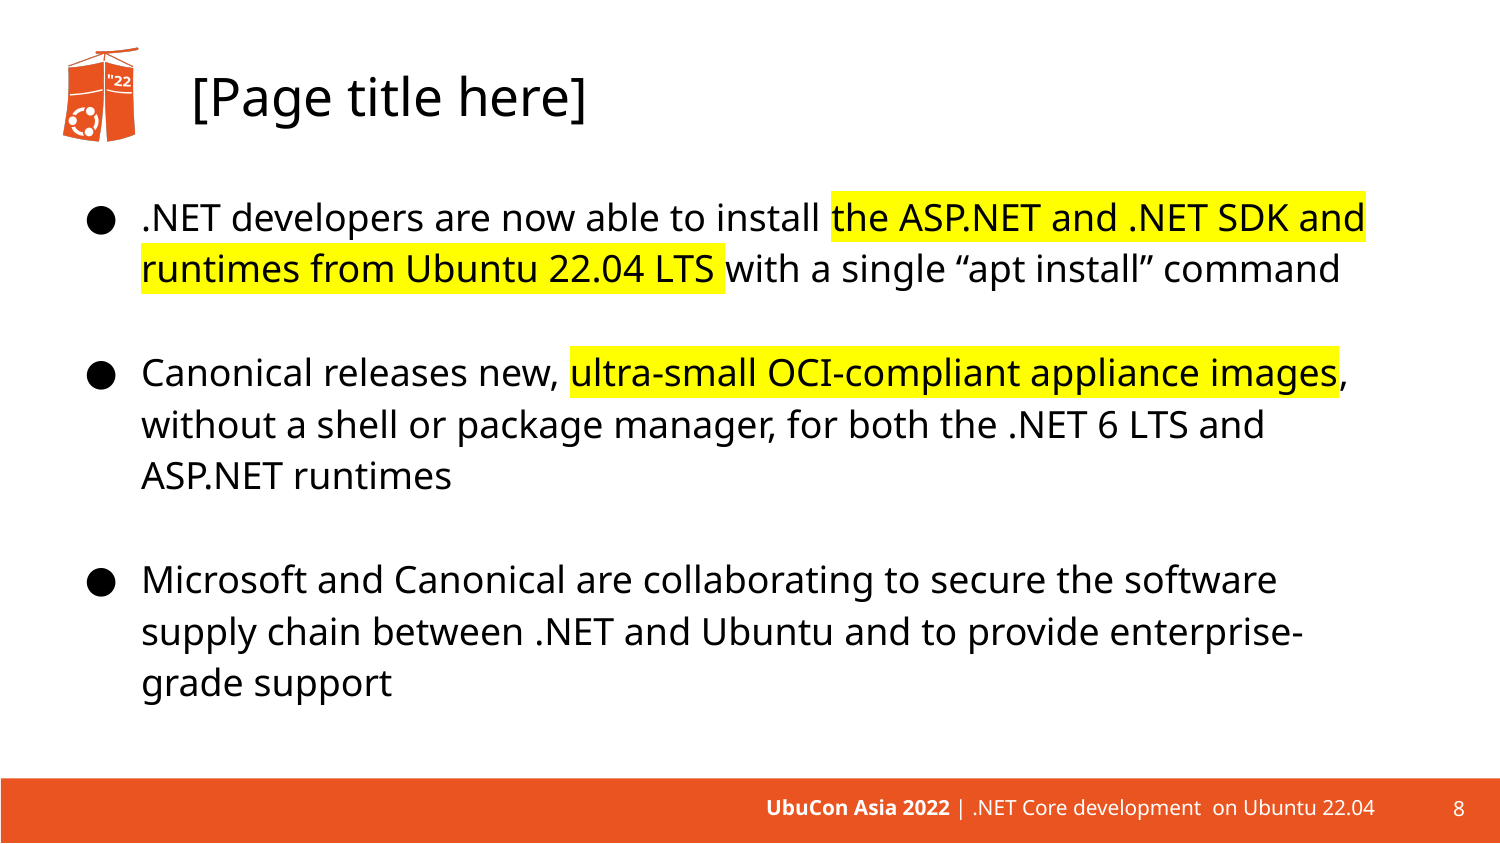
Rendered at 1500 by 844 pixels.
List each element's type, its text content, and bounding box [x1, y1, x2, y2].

title [Page title here] [176, 48, 1449, 142]
text_box UbuCon Asia 2022 | .NET Core development on Ubuntu 22.04 [345, 781, 1390, 833]
picture [50, 47, 146, 143]
list .NET developers are now able to install the ASP.NET and .NET SDK and runtimes from Ubuntu 22.04 LTS with a single “apt install” command Canonical releases new, ultra-small OCI-compliant appliance images, without a shell or package manager, for both the .NET 6 LTS and ASP.NET runtimes Microsoft and Canonical are collaborating to secure the software supply chain between .NET and Ubuntu and to provide enterprise-grade support [51, 172, 1390, 750]
text_box [0, 778, 1500, 843]
slide_number 8 [1389, 777, 1480, 842]
